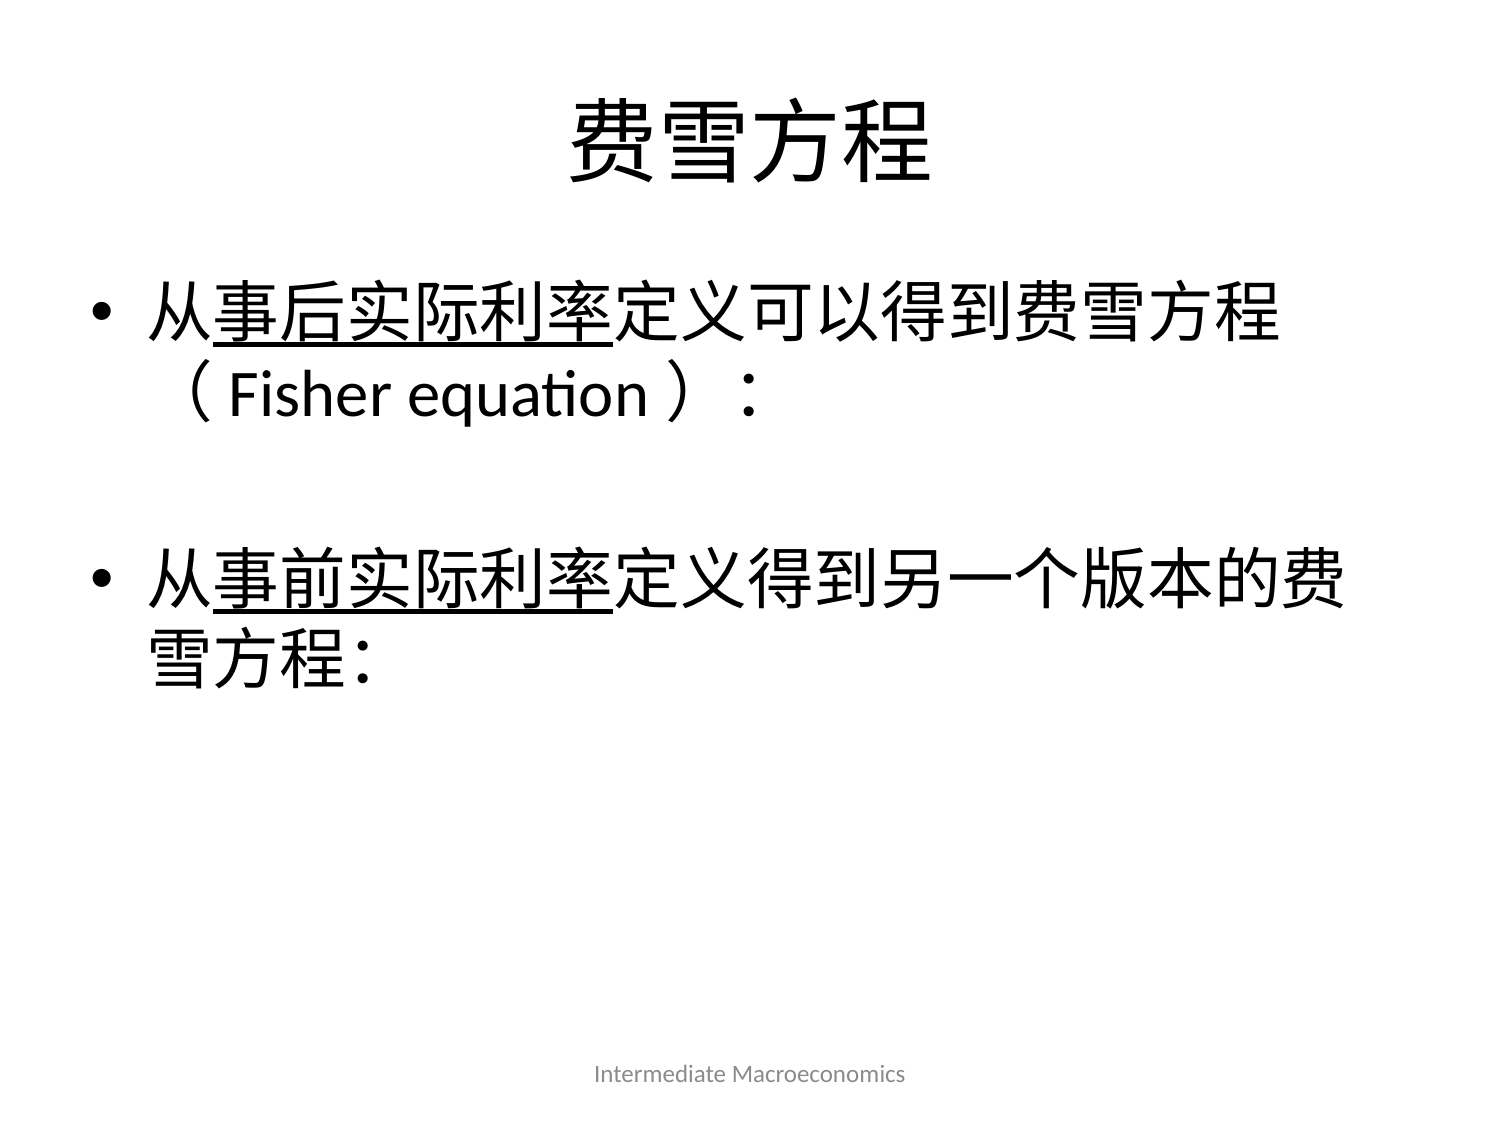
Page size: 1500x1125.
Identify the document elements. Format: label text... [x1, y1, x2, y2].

footer Intermediate Macroeconomics [512, 1042, 988, 1103]
title 费雪方程 [75, 45, 1425, 233]
